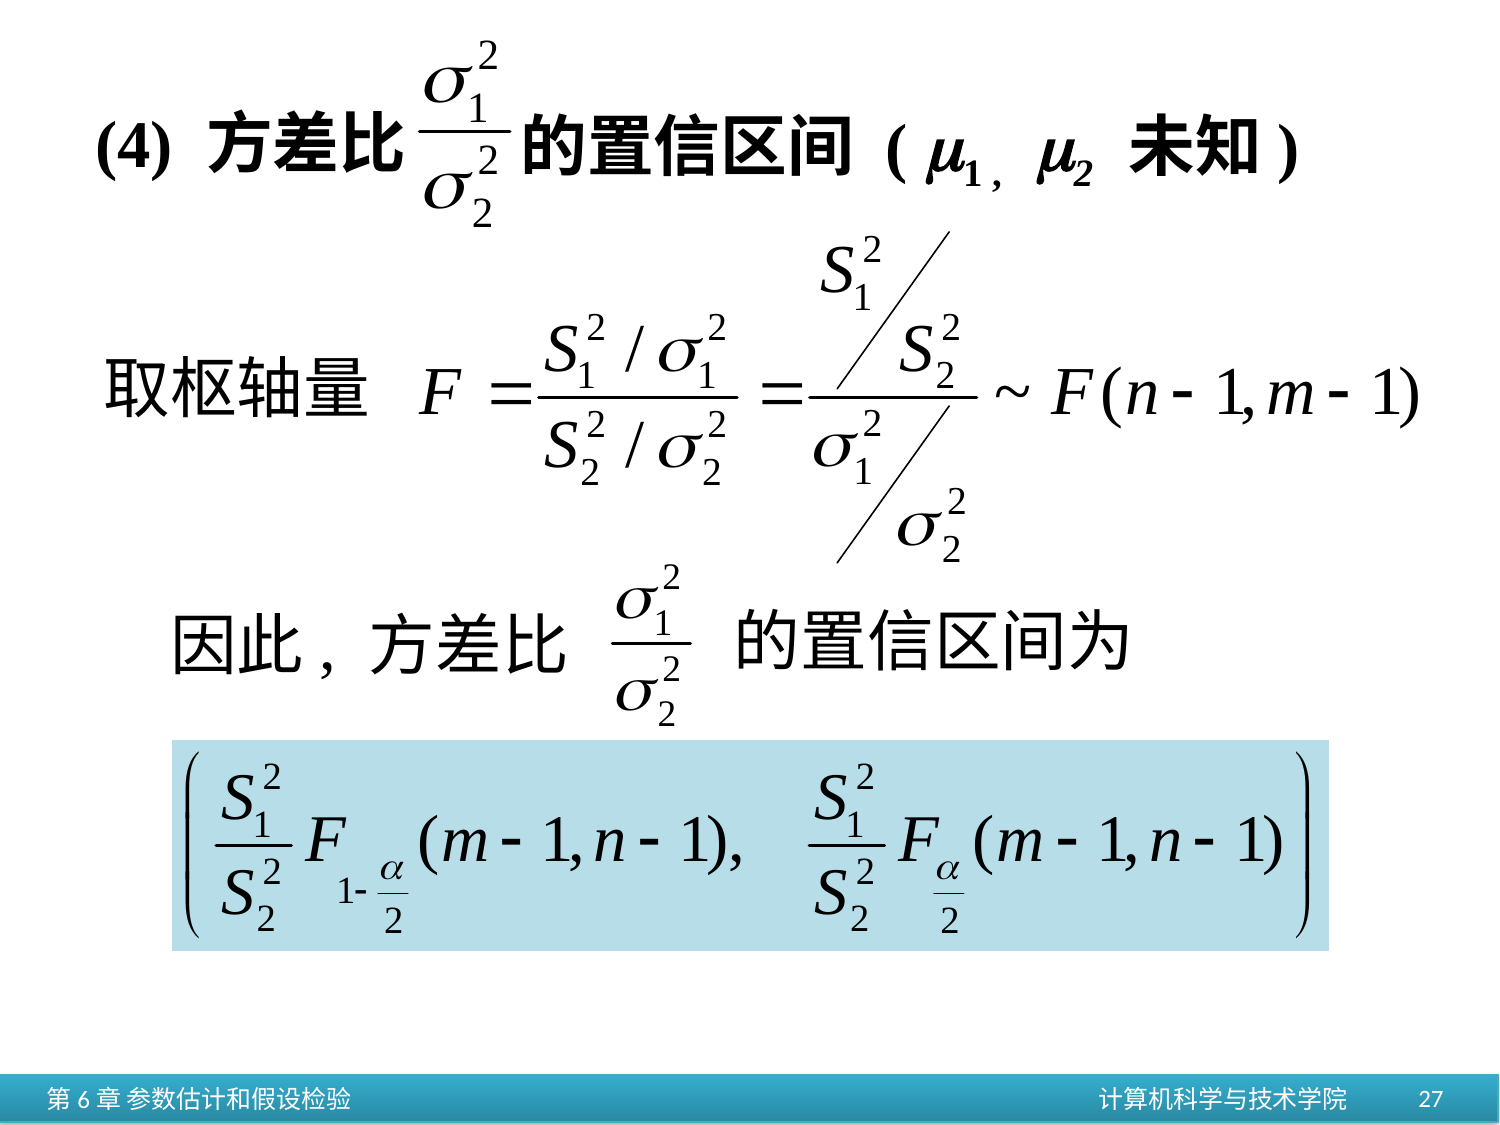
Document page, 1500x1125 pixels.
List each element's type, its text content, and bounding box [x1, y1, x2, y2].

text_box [88, 19, 1297, 244]
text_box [170, 546, 1150, 739]
text_box 取枢轴量 [88, 337, 386, 433]
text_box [407, 220, 1436, 575]
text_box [171, 739, 1330, 952]
